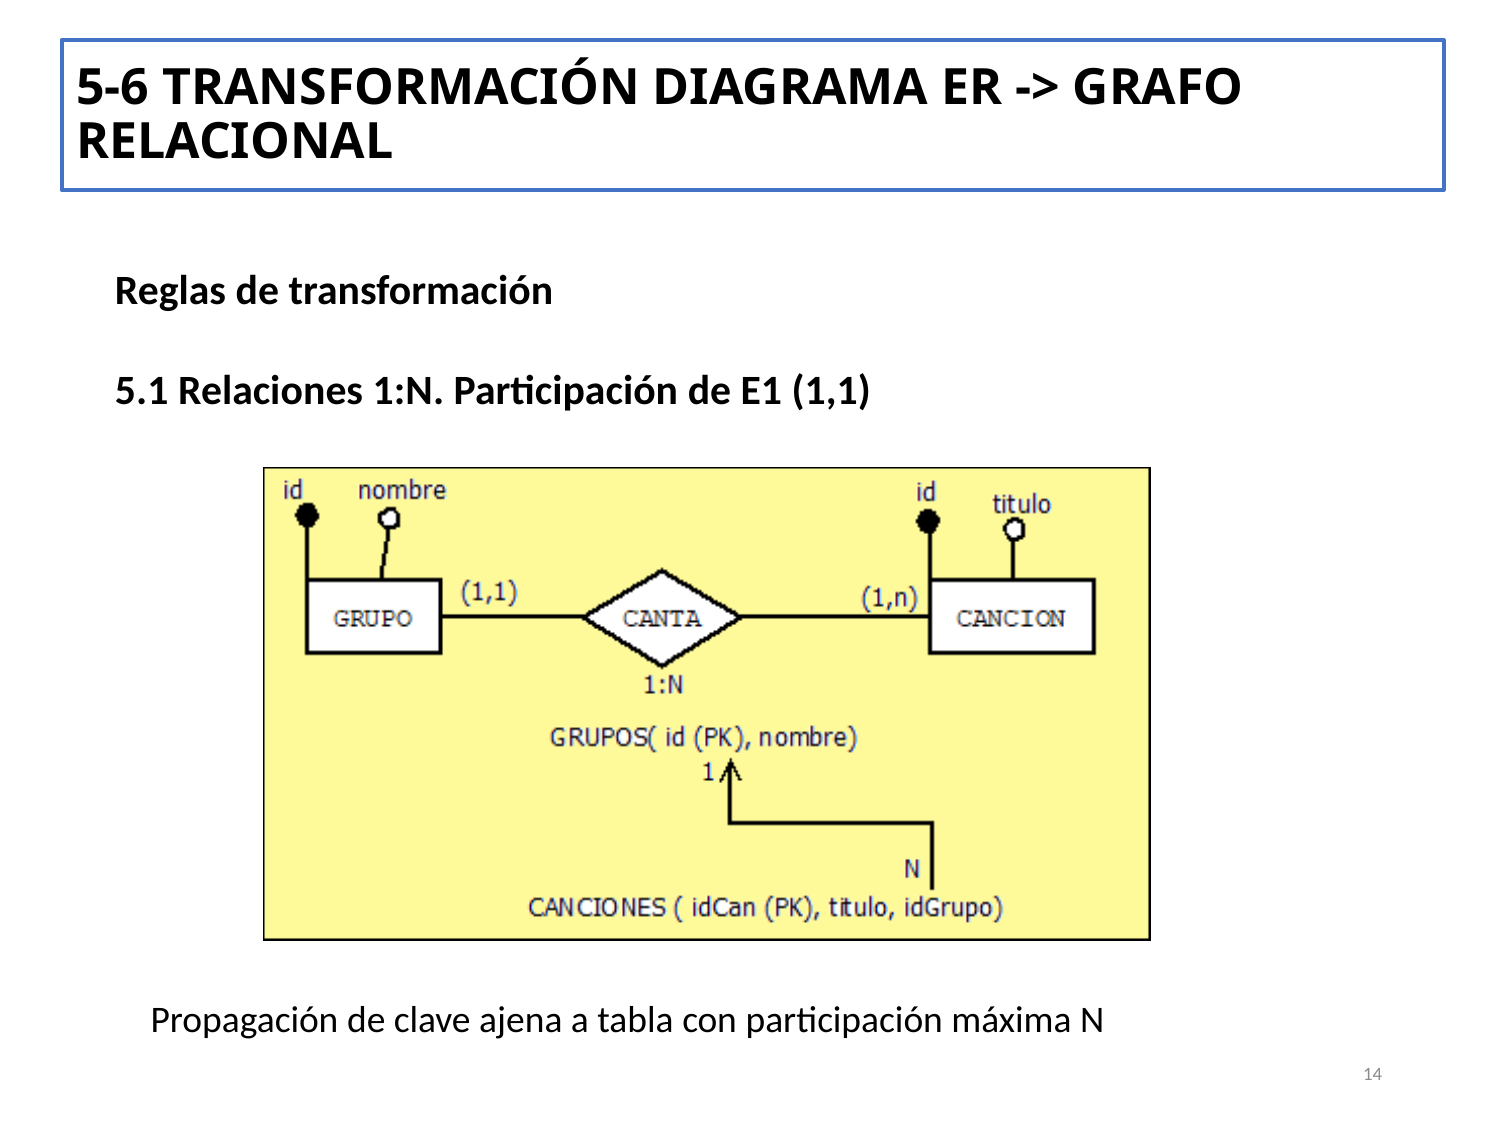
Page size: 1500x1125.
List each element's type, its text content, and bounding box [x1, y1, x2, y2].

picture [262, 467, 1152, 941]
text_box 5-6 TRANSFORMACIÓN DIAGRAMA ER -> GRAFO RELACIONAL [61, 39, 1444, 190]
text_box Propagación de clave ajena a tabla con participación máxima N [135, 987, 1376, 1048]
text_box 14 [1059, 1042, 1397, 1103]
text_box Reglas de transformación 5.1 Relaciones 1:N. Participación de E1 (1,1) [100, 255, 1397, 421]
